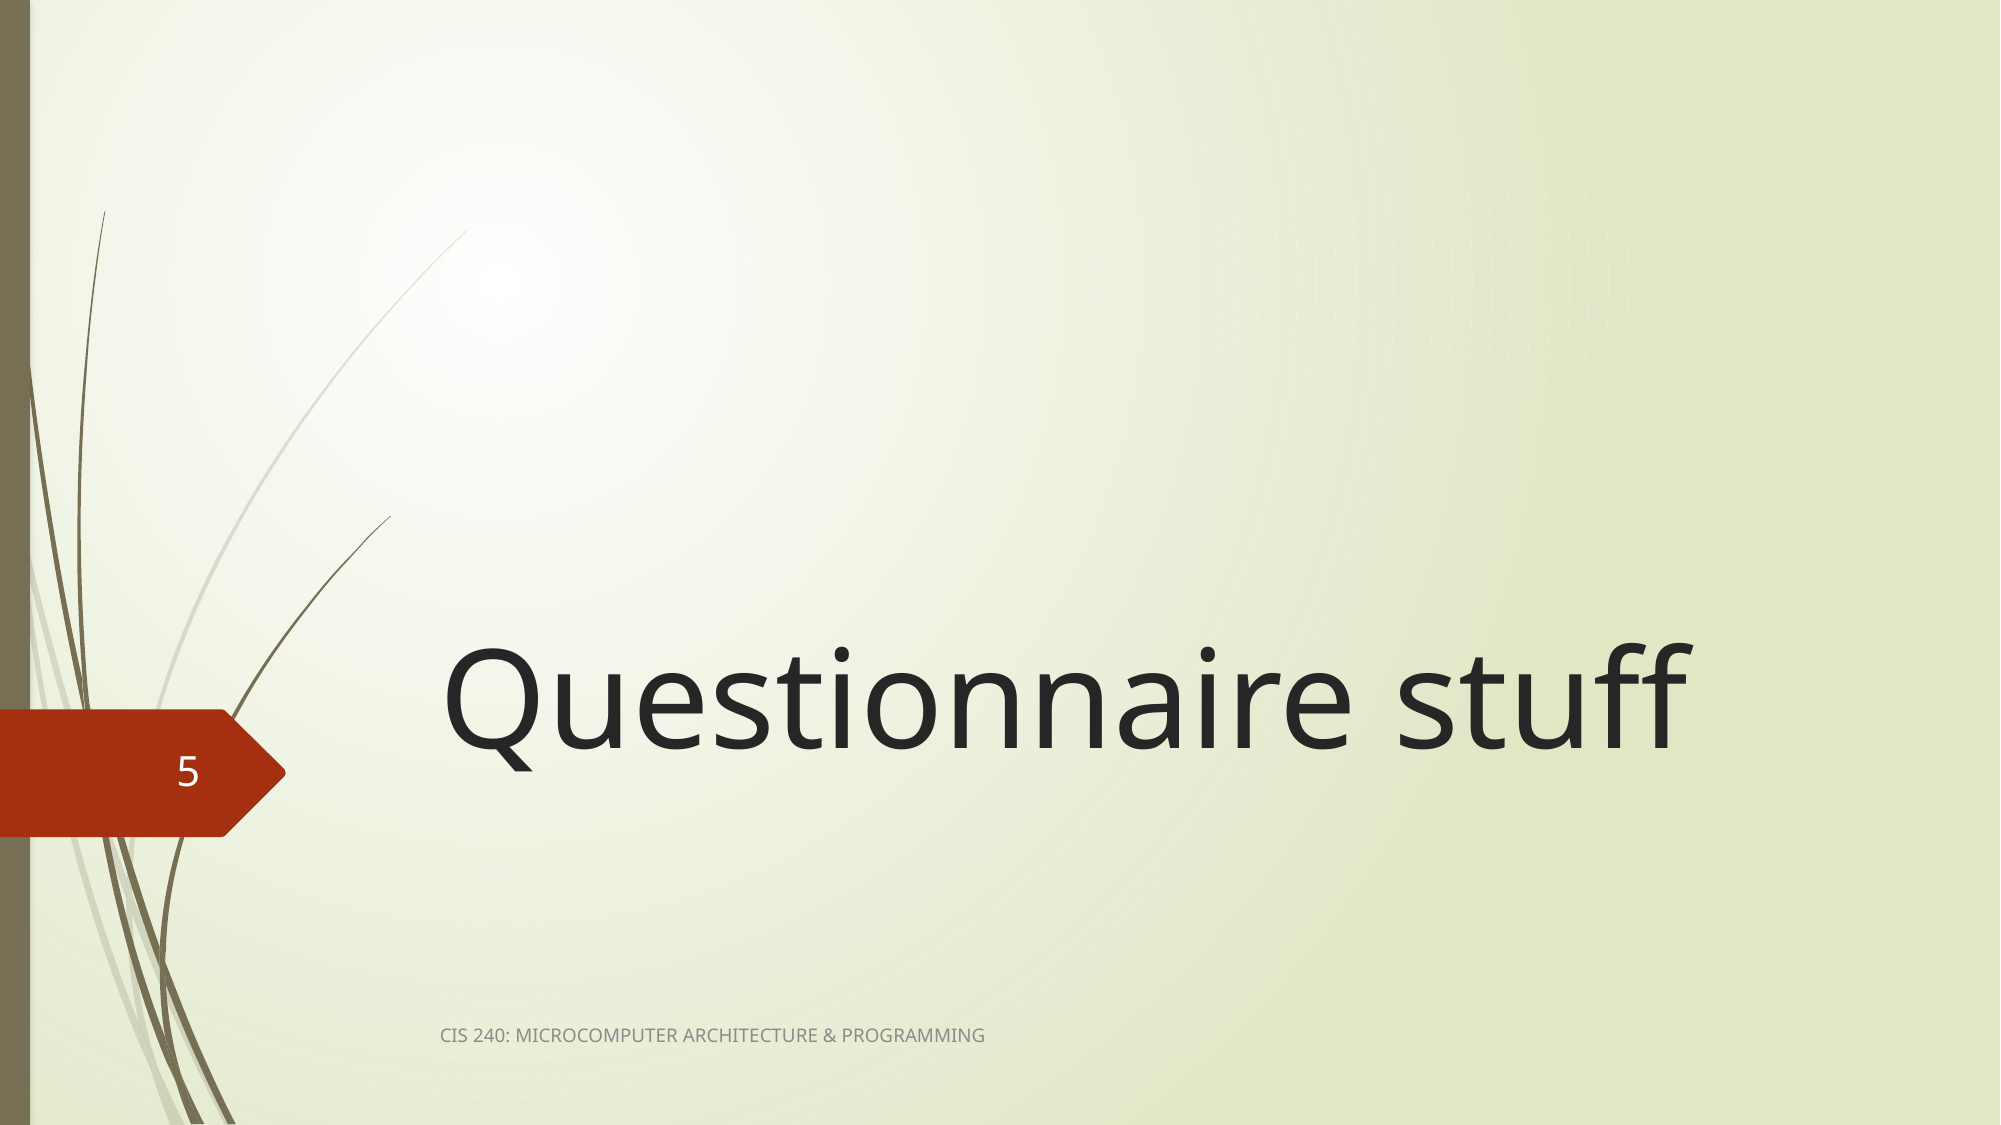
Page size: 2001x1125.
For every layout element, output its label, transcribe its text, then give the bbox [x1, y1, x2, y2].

slide_number 5 [87, 743, 216, 803]
title Questionnaire stuff [424, 412, 1888, 784]
footer CIS 240: MICROCOMPUTER ARCHITECTURE & PROGRAMMING [424, 1006, 1675, 1067]
